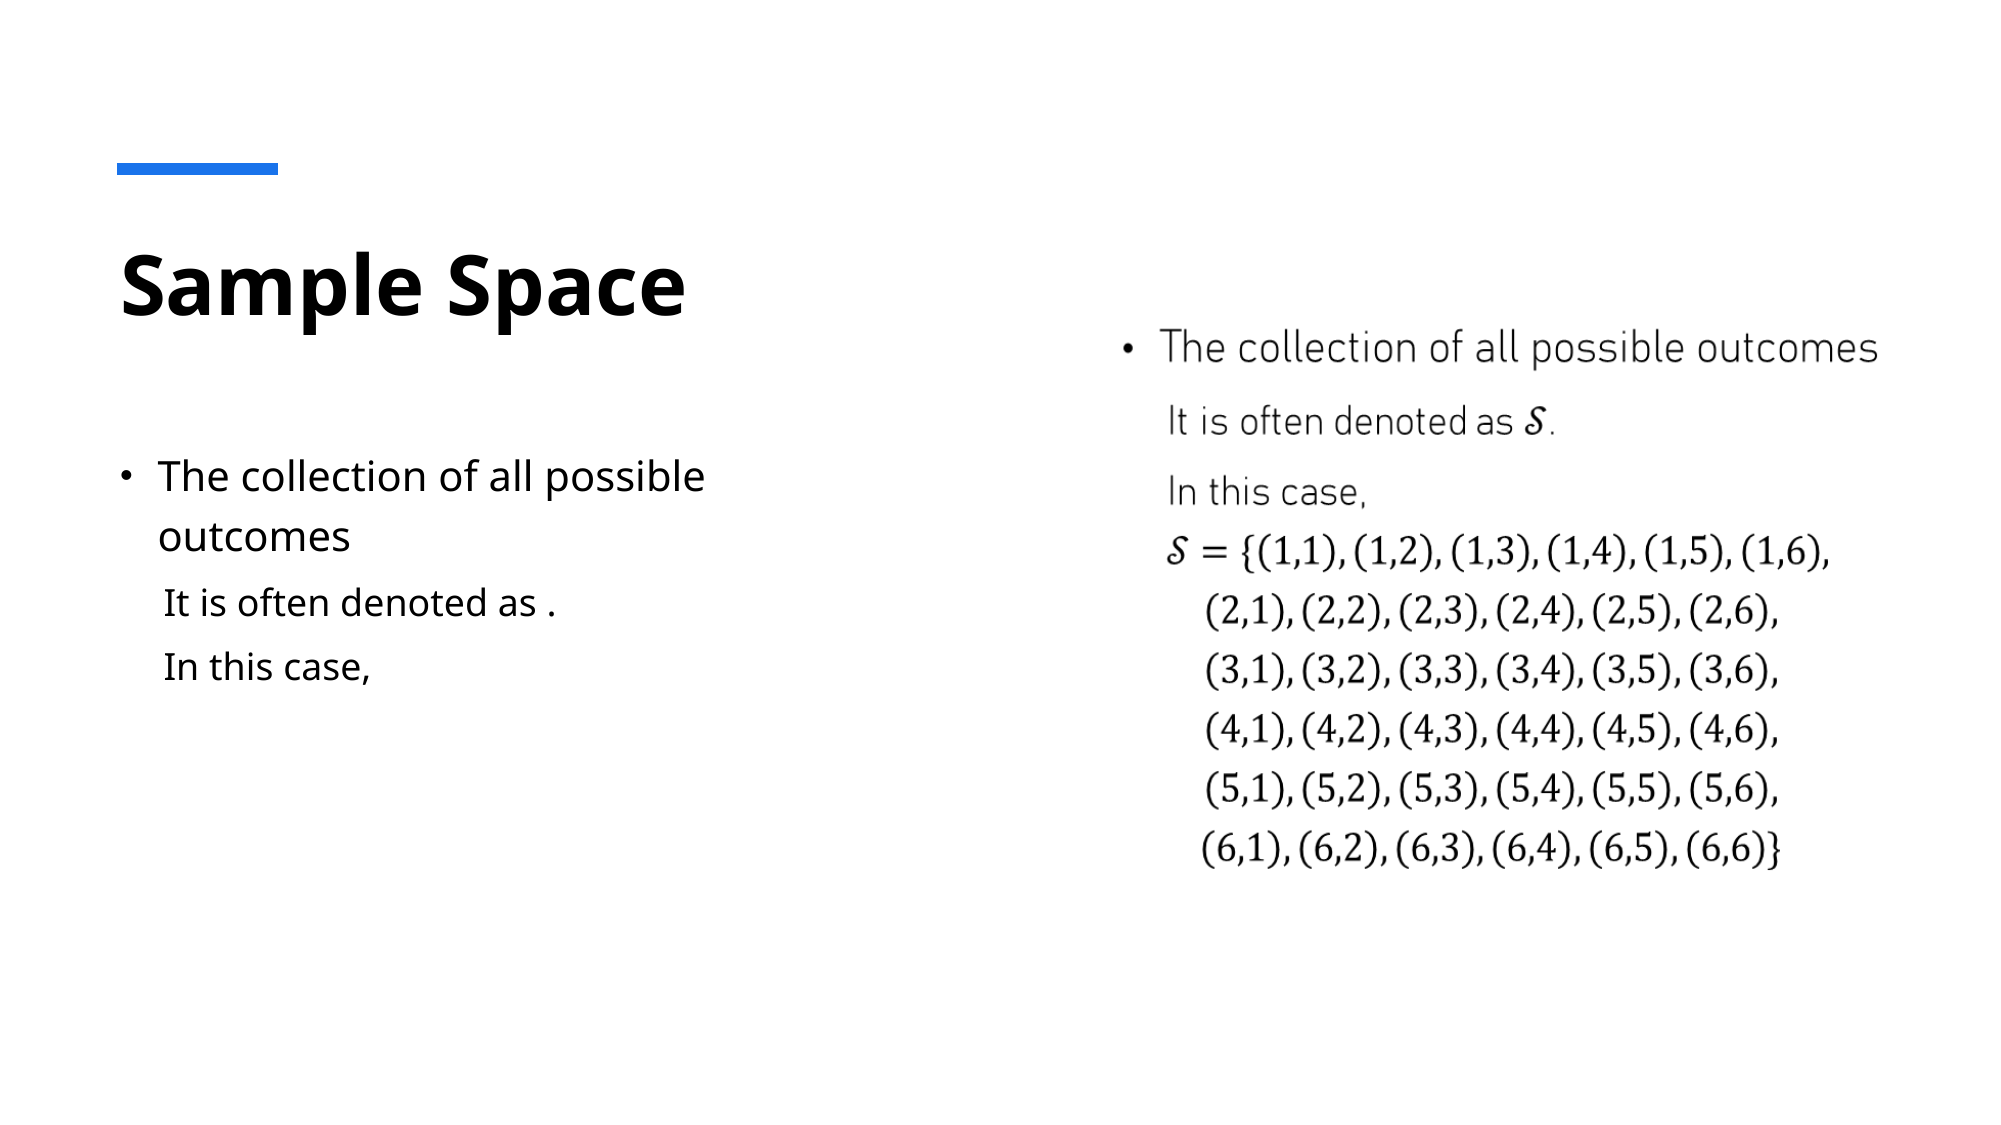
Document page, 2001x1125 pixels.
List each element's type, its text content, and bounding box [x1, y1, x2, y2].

title Sample Space [105, 224, 1892, 405]
picture [1099, 303, 1919, 947]
